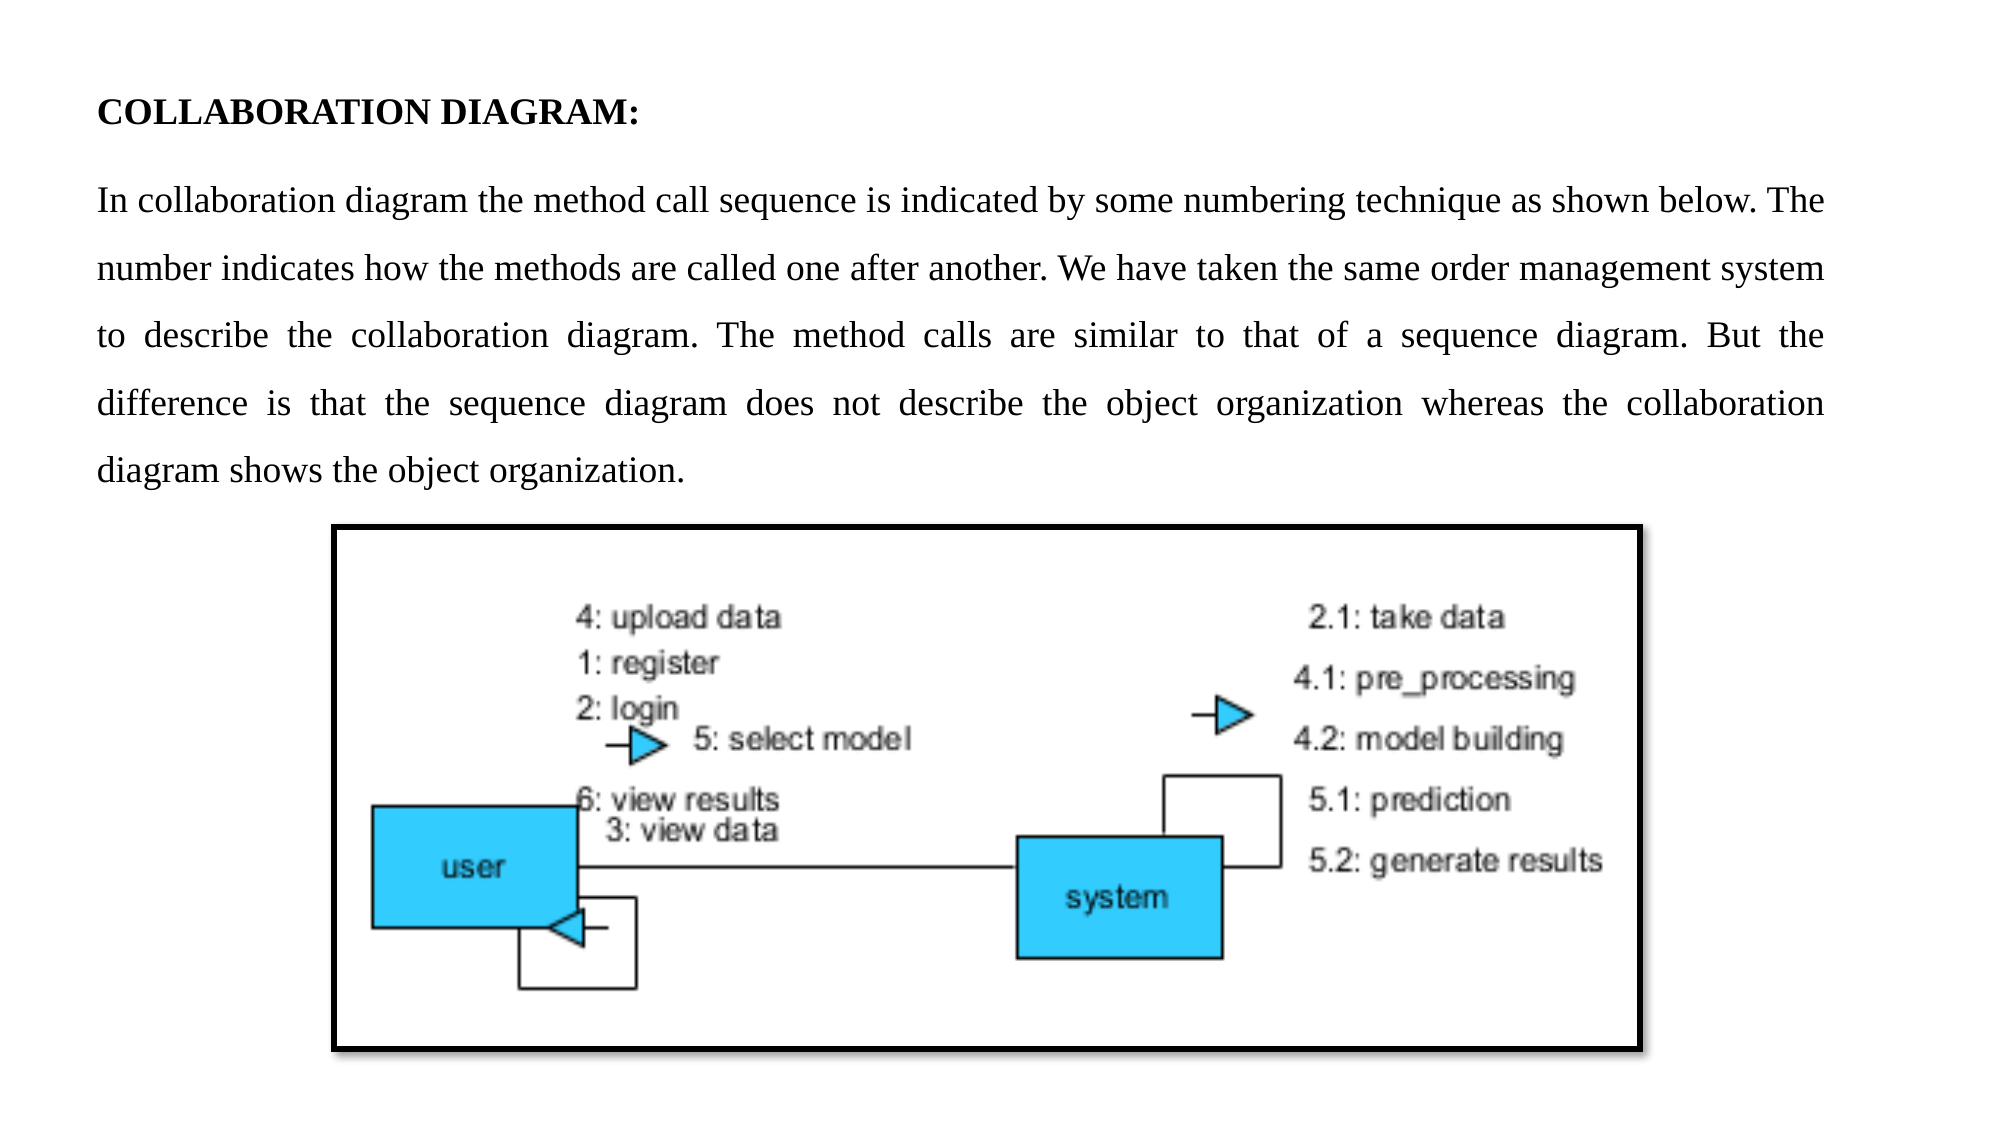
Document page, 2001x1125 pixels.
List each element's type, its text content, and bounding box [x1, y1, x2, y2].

picture [337, 529, 1638, 1046]
text_box COLLABORATION DIAGRAM: In collaboration diagram the method call sequence is indicated by some numbering technique as shown below. The number indicates how the methods are called one after another. We have taken the same order management system to describe the collaboration diagram. The method calls are similar to that of a sequence diagram. But the difference is that the sequence diagram does not describe the object organization whereas the collaboration diagram shows the object organization. [82, 57, 1843, 498]
